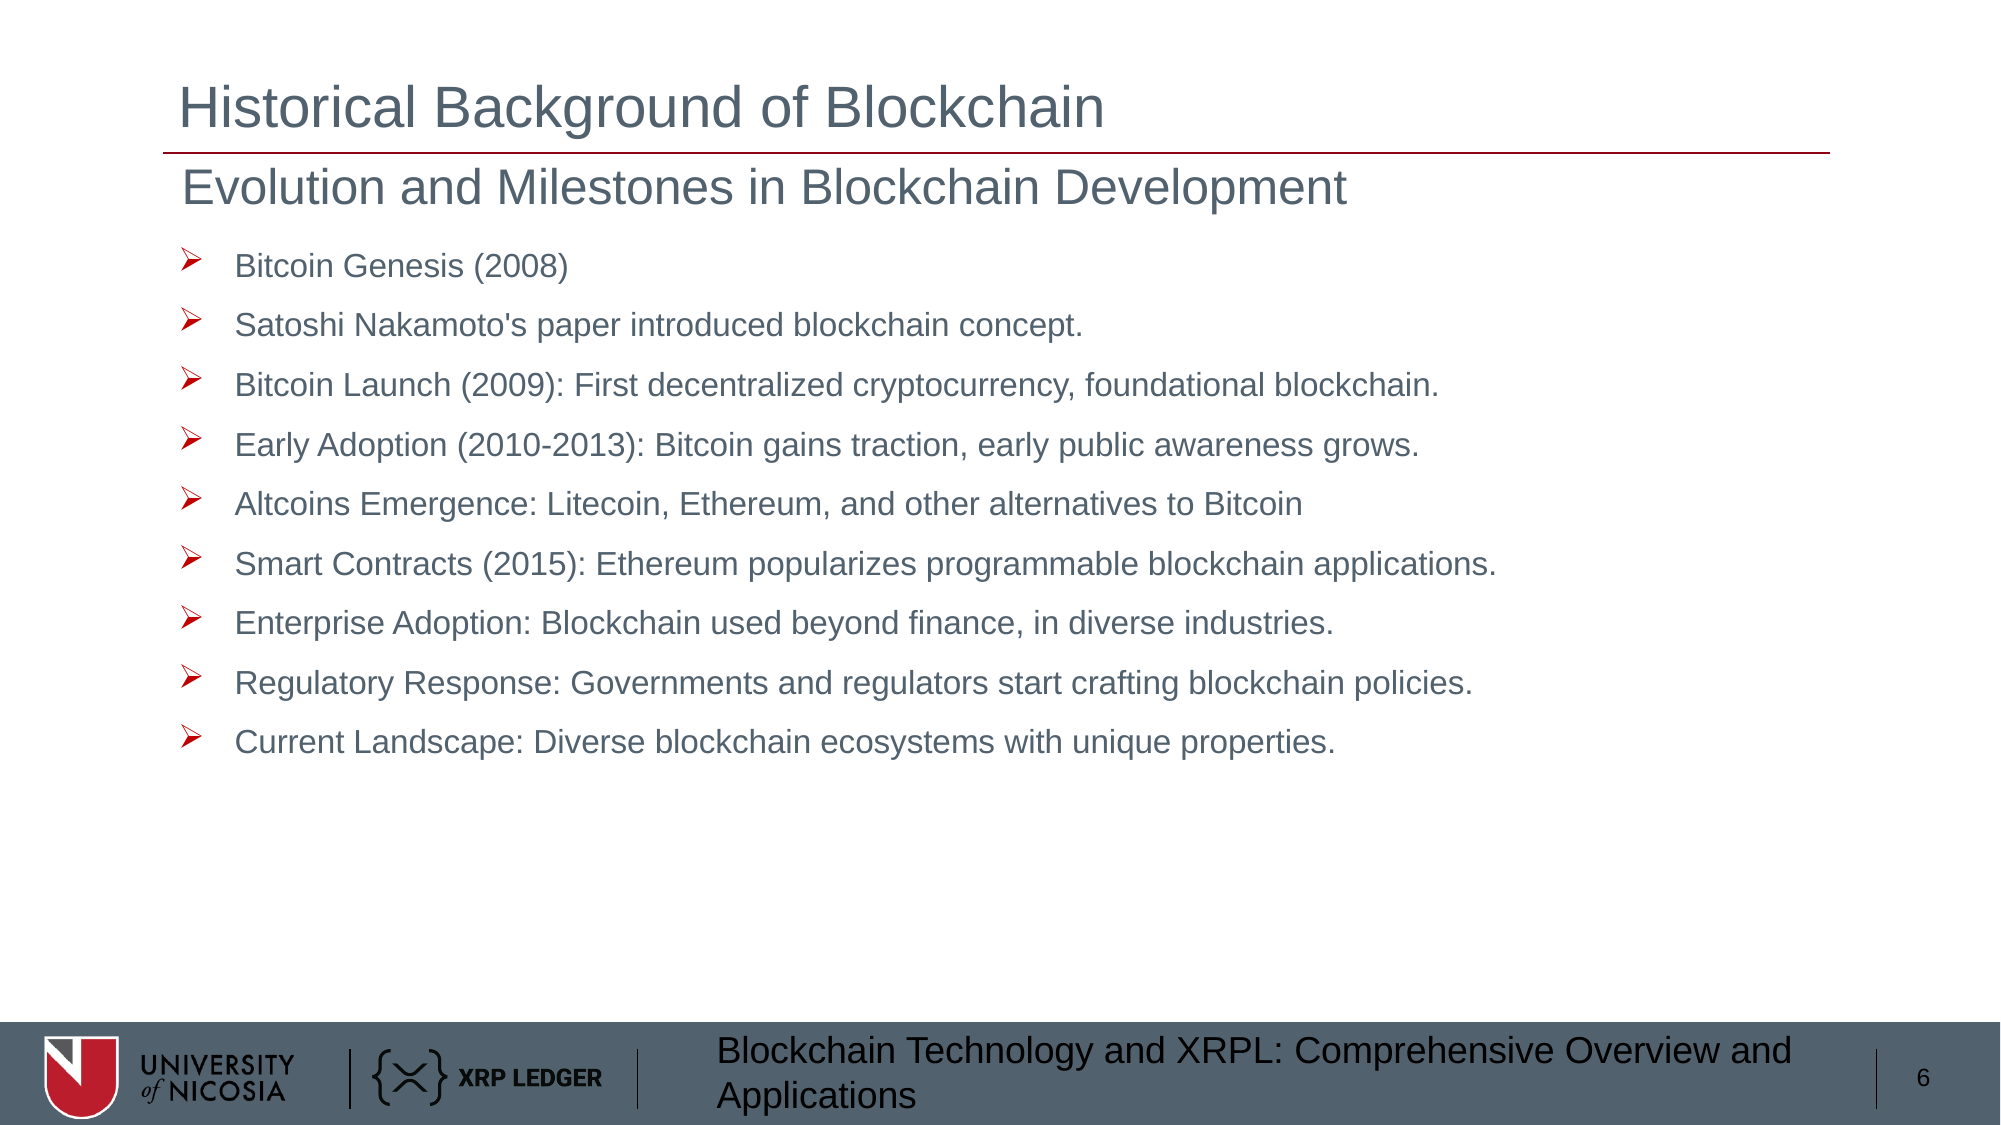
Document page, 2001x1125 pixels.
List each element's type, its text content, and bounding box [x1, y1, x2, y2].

picture [31, 1012, 307, 1125]
text_box Evolution and Milestones in Blockchain Development [179, 153, 1591, 216]
title Historical Background of Blockchain [176, 67, 1713, 258]
slide_number 6 [1910, 1061, 1951, 1125]
picture [371, 1048, 603, 1107]
text_box Bitcoin Genesis (2008) Satoshi Nakamoto's paper introduced blockchain concept. Bitcoin Launch (2009): First decentralized cryptocurrency, foundational blockchain. Early Adoption (2010-2013): Bitcoin gains traction, early public awareness grows. Altcoins Emergence: Litecoin, Ethereum, and other alternatives to Bitcoin Smart Contracts (2015): Ethereum popularizes programmable blockchain applications. Enterprise Adoption: Blockchain used beyond finance, in diverse industries. Regulatory Response: Governments and regulators start crafting blockchain policies. Current Landscape: Diverse blockchain ecosystems with unique properties. [176, 252, 1588, 761]
